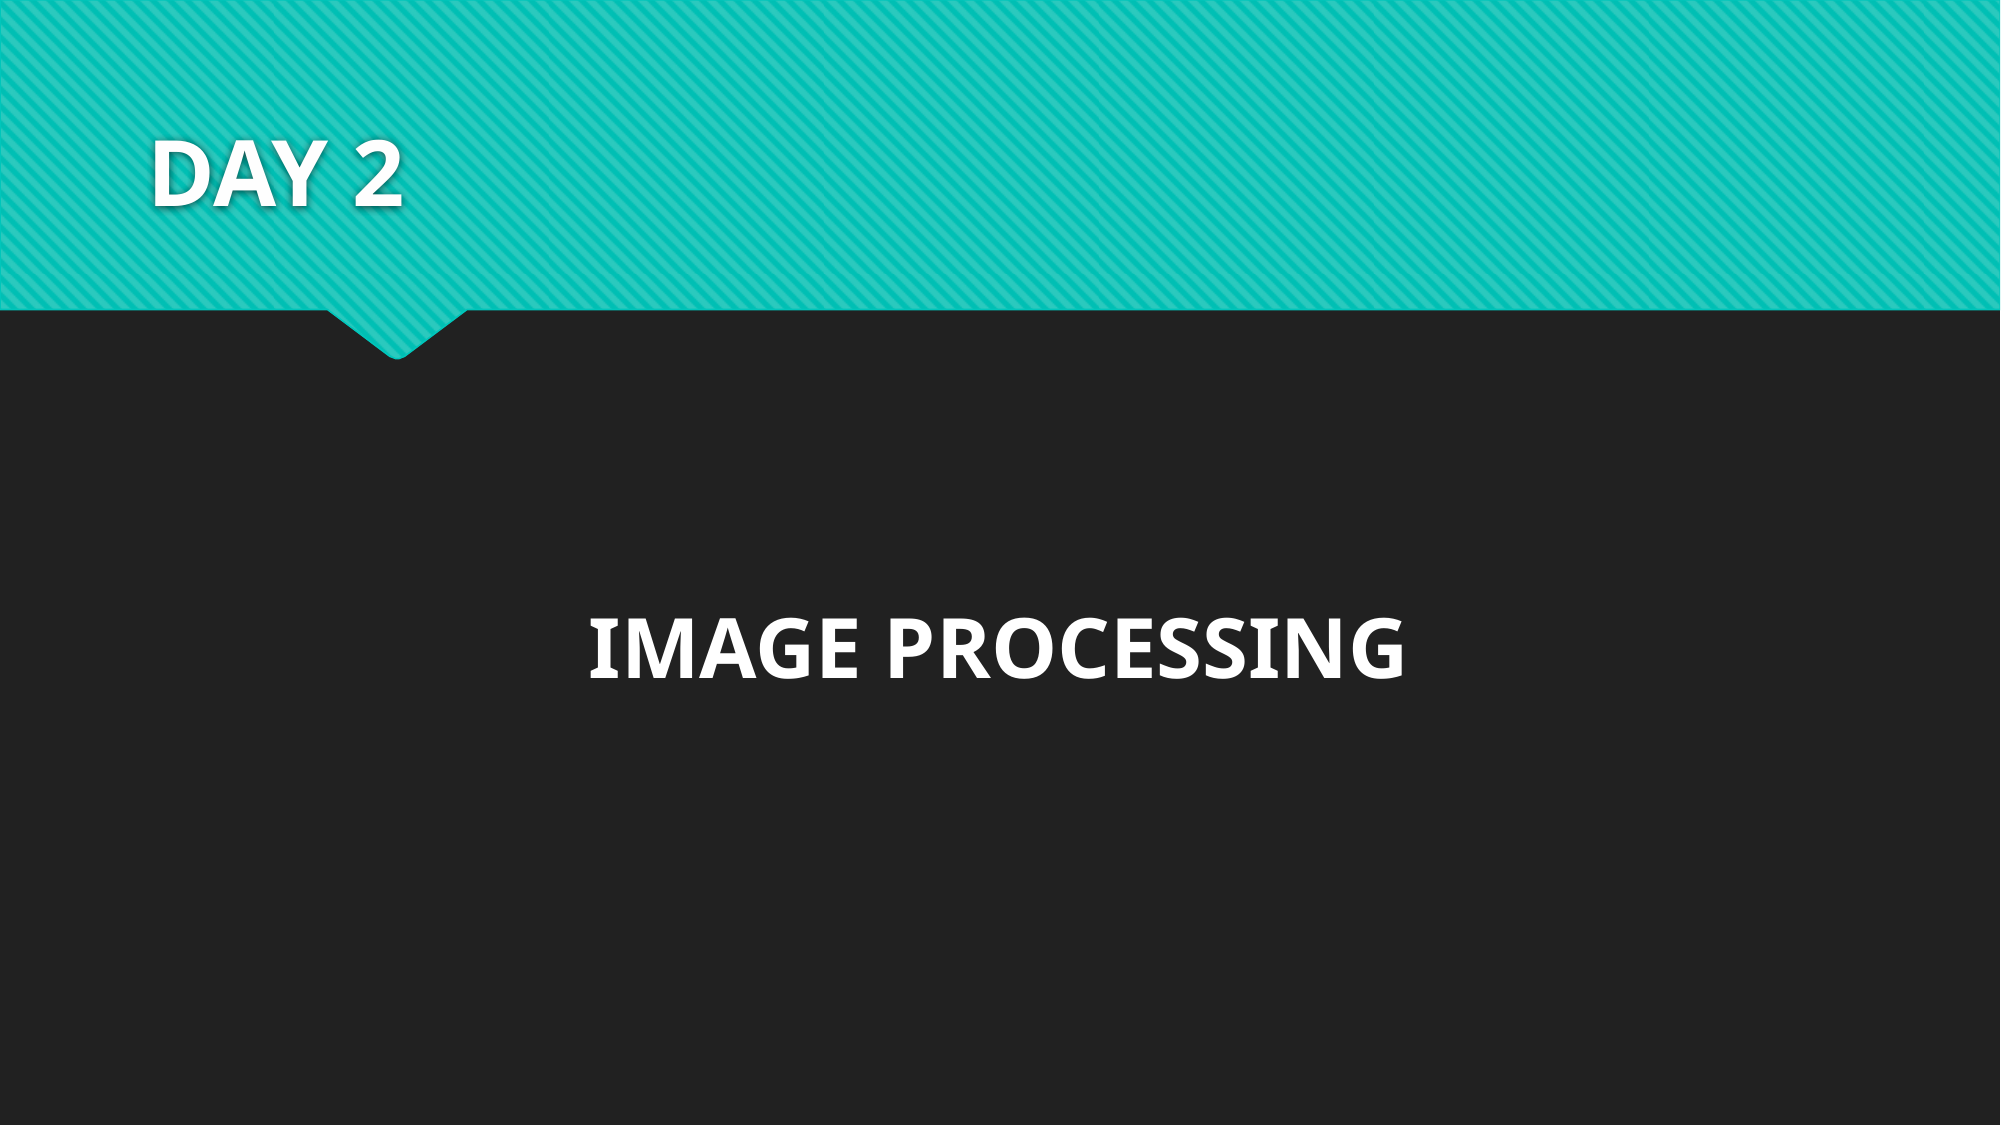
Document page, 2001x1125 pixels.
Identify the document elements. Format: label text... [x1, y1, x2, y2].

text_box IMAGE PROCESSING [149, 542, 1849, 761]
title DAY 2 [132, 73, 1868, 233]
